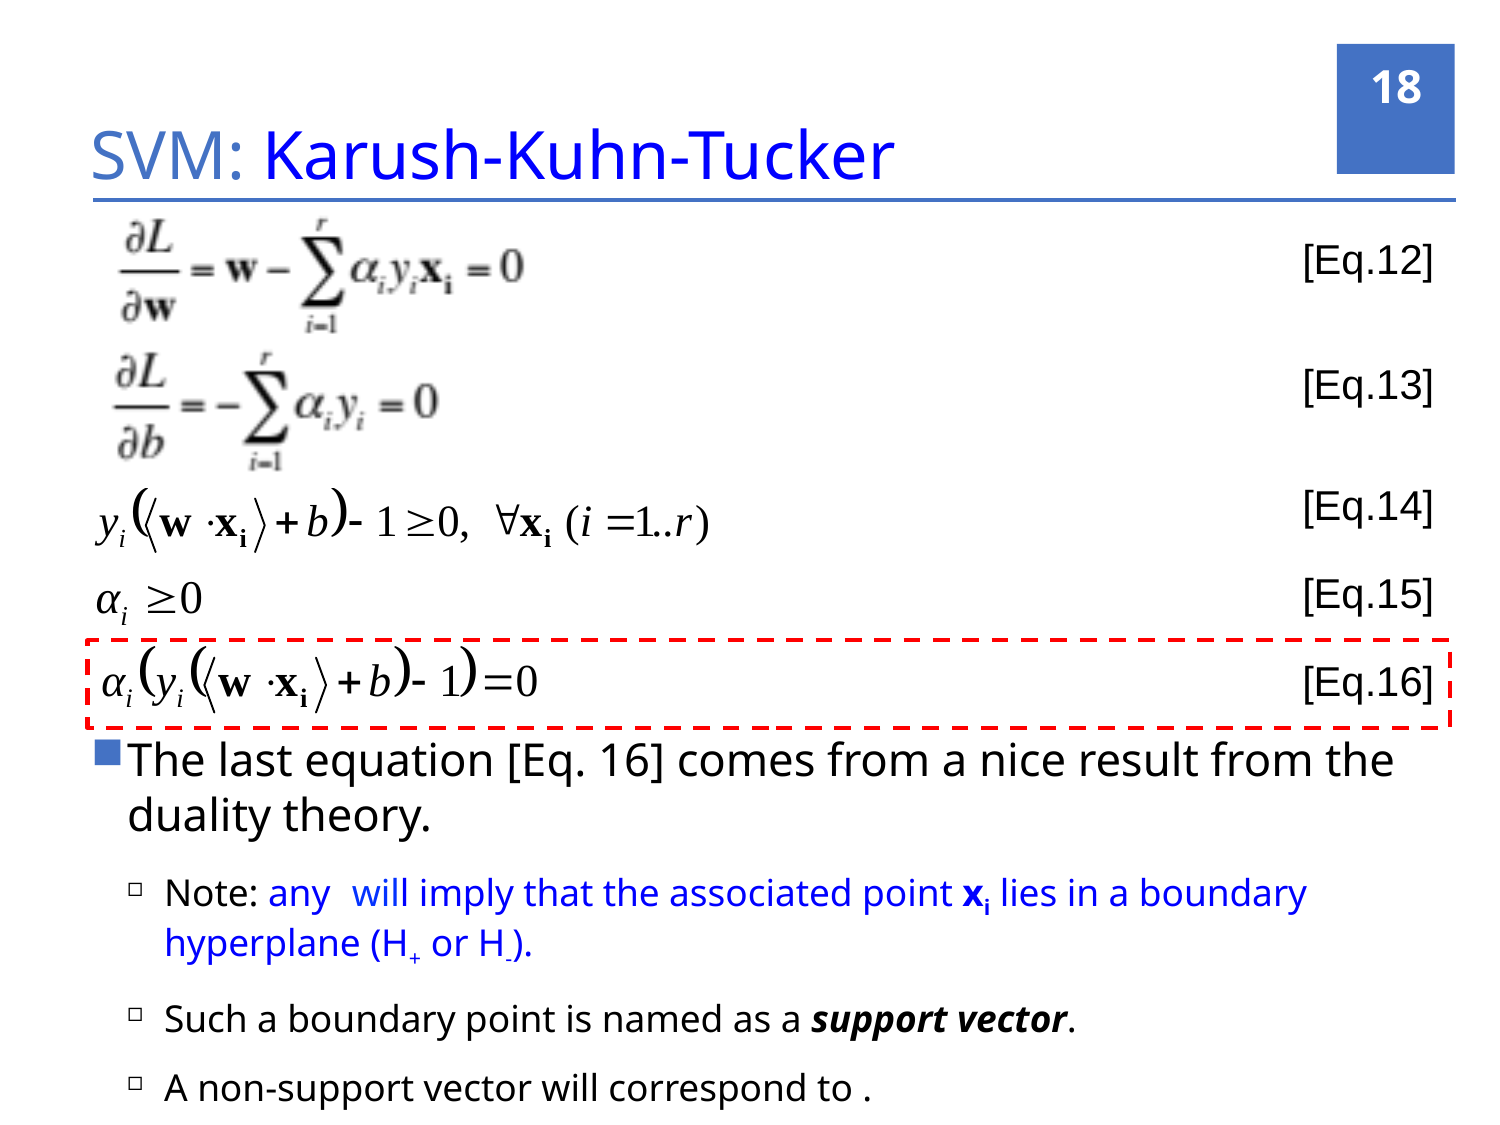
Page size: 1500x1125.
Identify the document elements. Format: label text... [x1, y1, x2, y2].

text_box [86, 487, 718, 563]
text_box [85, 638, 1452, 730]
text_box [88, 566, 211, 638]
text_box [106, 332, 444, 476]
text_box [Eq.14] [1287, 471, 1450, 537]
text_box [Eq.15] [1287, 559, 1450, 625]
text_box [Eq.13] [1287, 350, 1450, 415]
text_box [1311, 174, 1488, 338]
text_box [94, 646, 546, 724]
slide_number 18 [1354, 59, 1438, 120]
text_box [112, 199, 531, 338]
text_box [Eq.12] [1287, 224, 1450, 290]
title SVM: Karush-Kuhn-Tucker [75, 75, 1463, 200]
